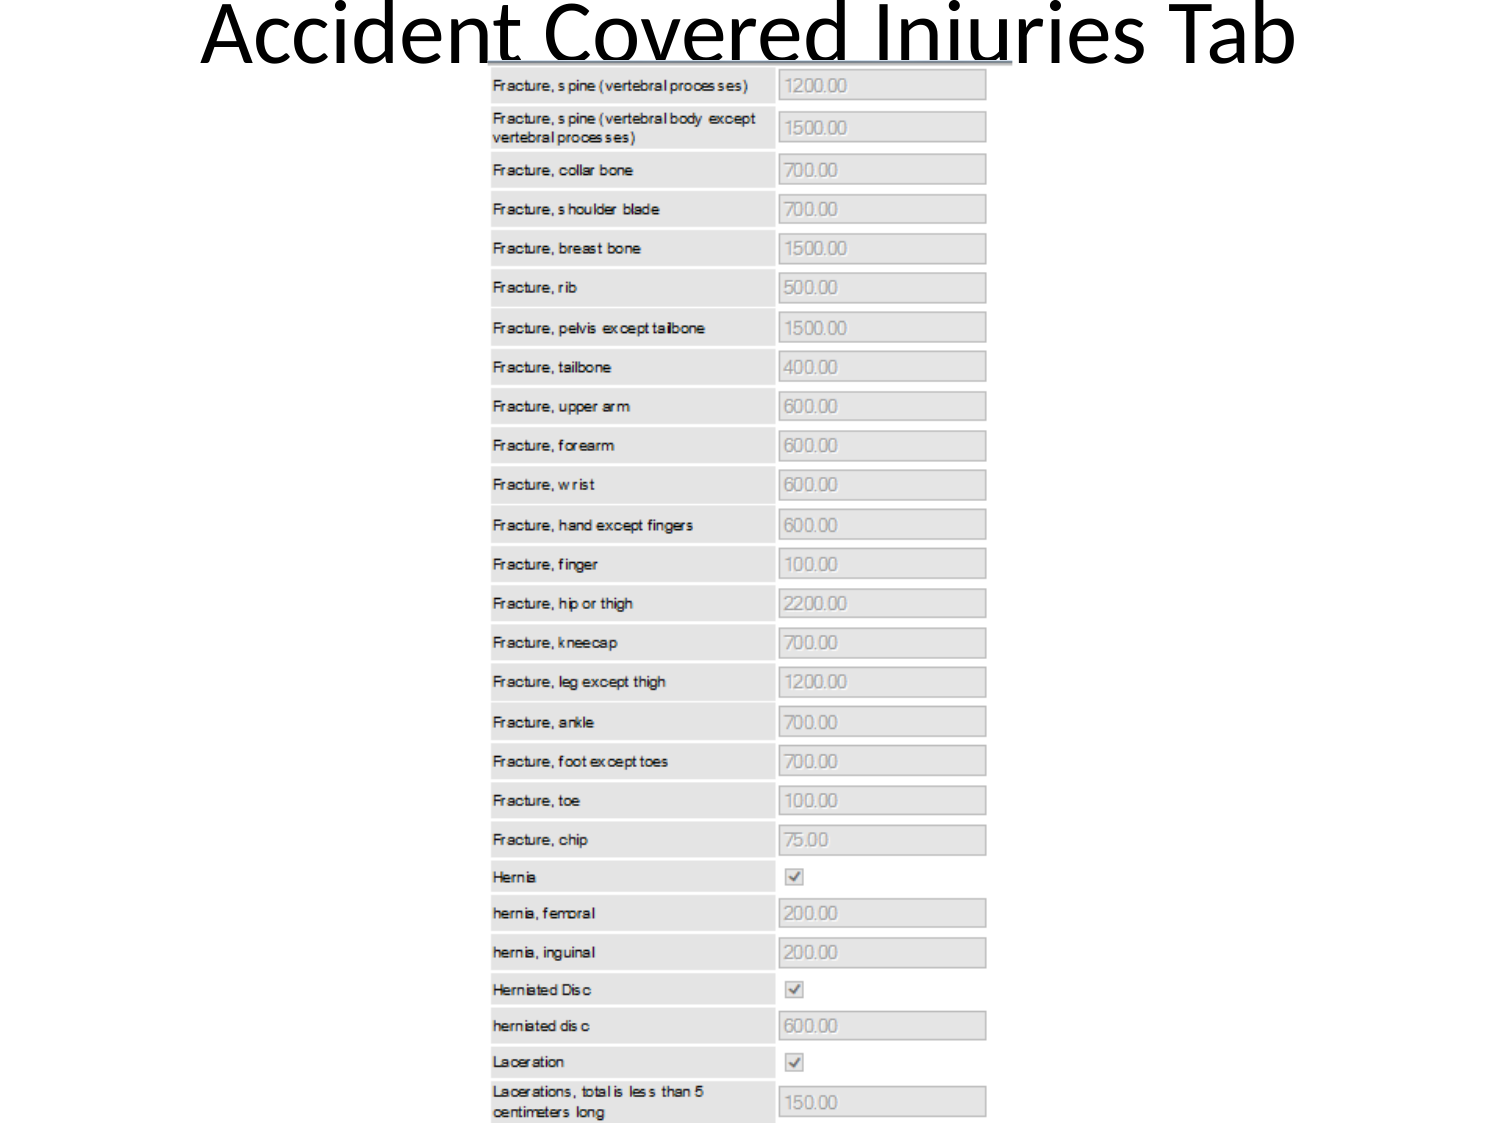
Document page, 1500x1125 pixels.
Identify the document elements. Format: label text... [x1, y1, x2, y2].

title Accident Covered Injuries Tab [75, 0, 1425, 61]
picture [487, 60, 1013, 1124]
